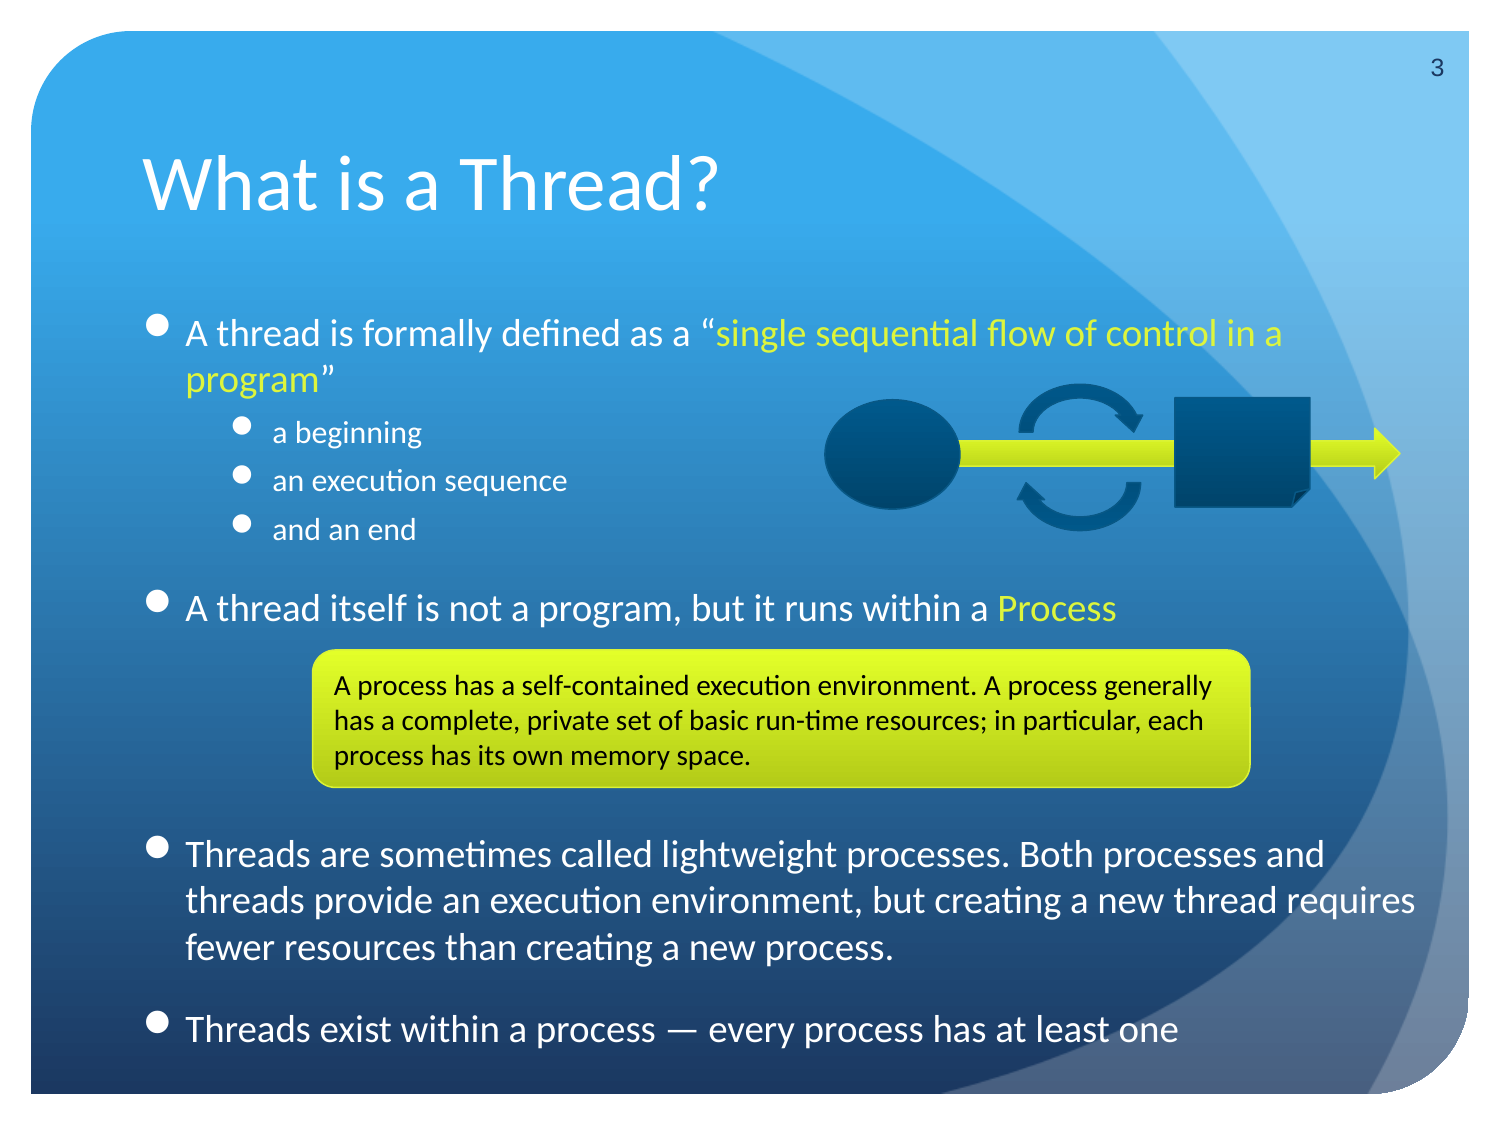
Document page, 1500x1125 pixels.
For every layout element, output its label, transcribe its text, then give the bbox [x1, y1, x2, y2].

slide_number 3 [1378, 36, 1460, 96]
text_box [824, 377, 1401, 538]
list A thread is formally defined as a “single sequential flow of control in a program” a beginning an execution sequence and an end A thread itself is not a program, but it runs within a Process Threads are sometimes called lightweight processes. Both processes and threads provide an execution environment, but creating a new thread requires fewer resources than creating a new process. Threads exist within a process — every process has at least one [127, 299, 1438, 1063]
title What is a Thread? [127, 62, 1372, 234]
picture [24, 30, 1473, 1094]
text_box A process has a self-contained execution environment. A process generally has a complete, private set of basic run-time resources; in particular, each process has its own memory space. [311, 649, 1251, 789]
